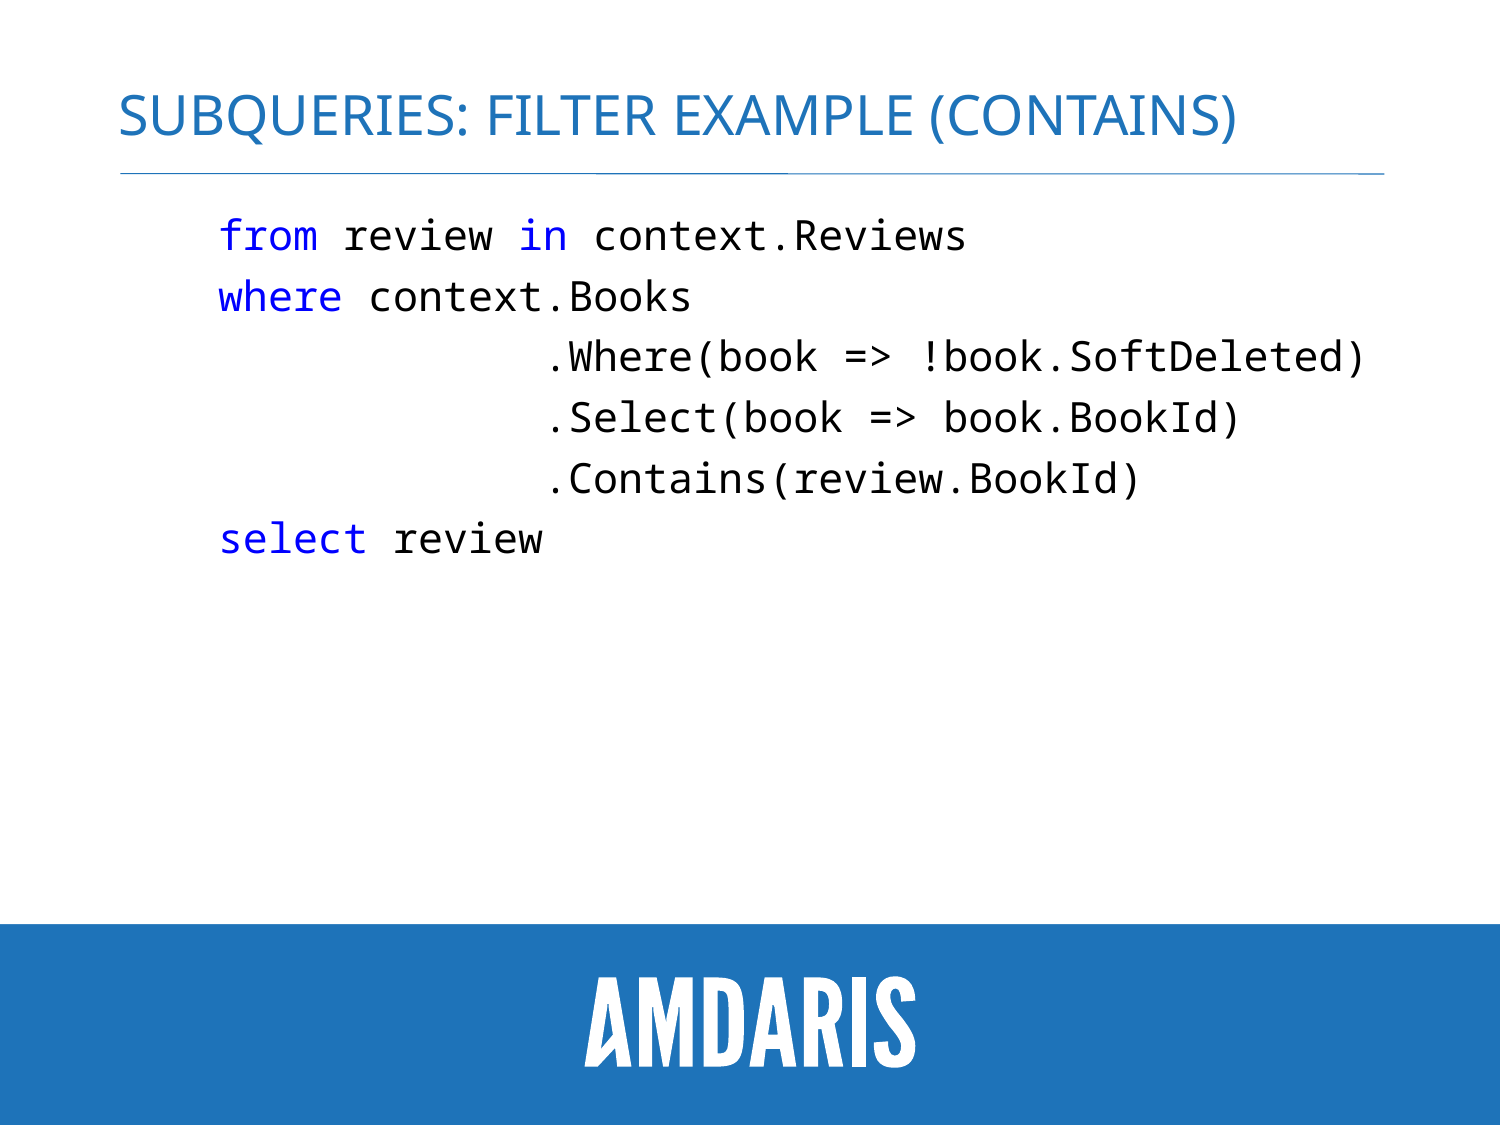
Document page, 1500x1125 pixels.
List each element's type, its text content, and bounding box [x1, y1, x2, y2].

list from review in context.Reviews where context.Books .Where(book => !book.SoftDeleted) .Select(book => book.BookId) .Contains(review.BookId) select review [103, 206, 1397, 887]
title Subqueries: Filter example (Contains) [103, 59, 1397, 175]
